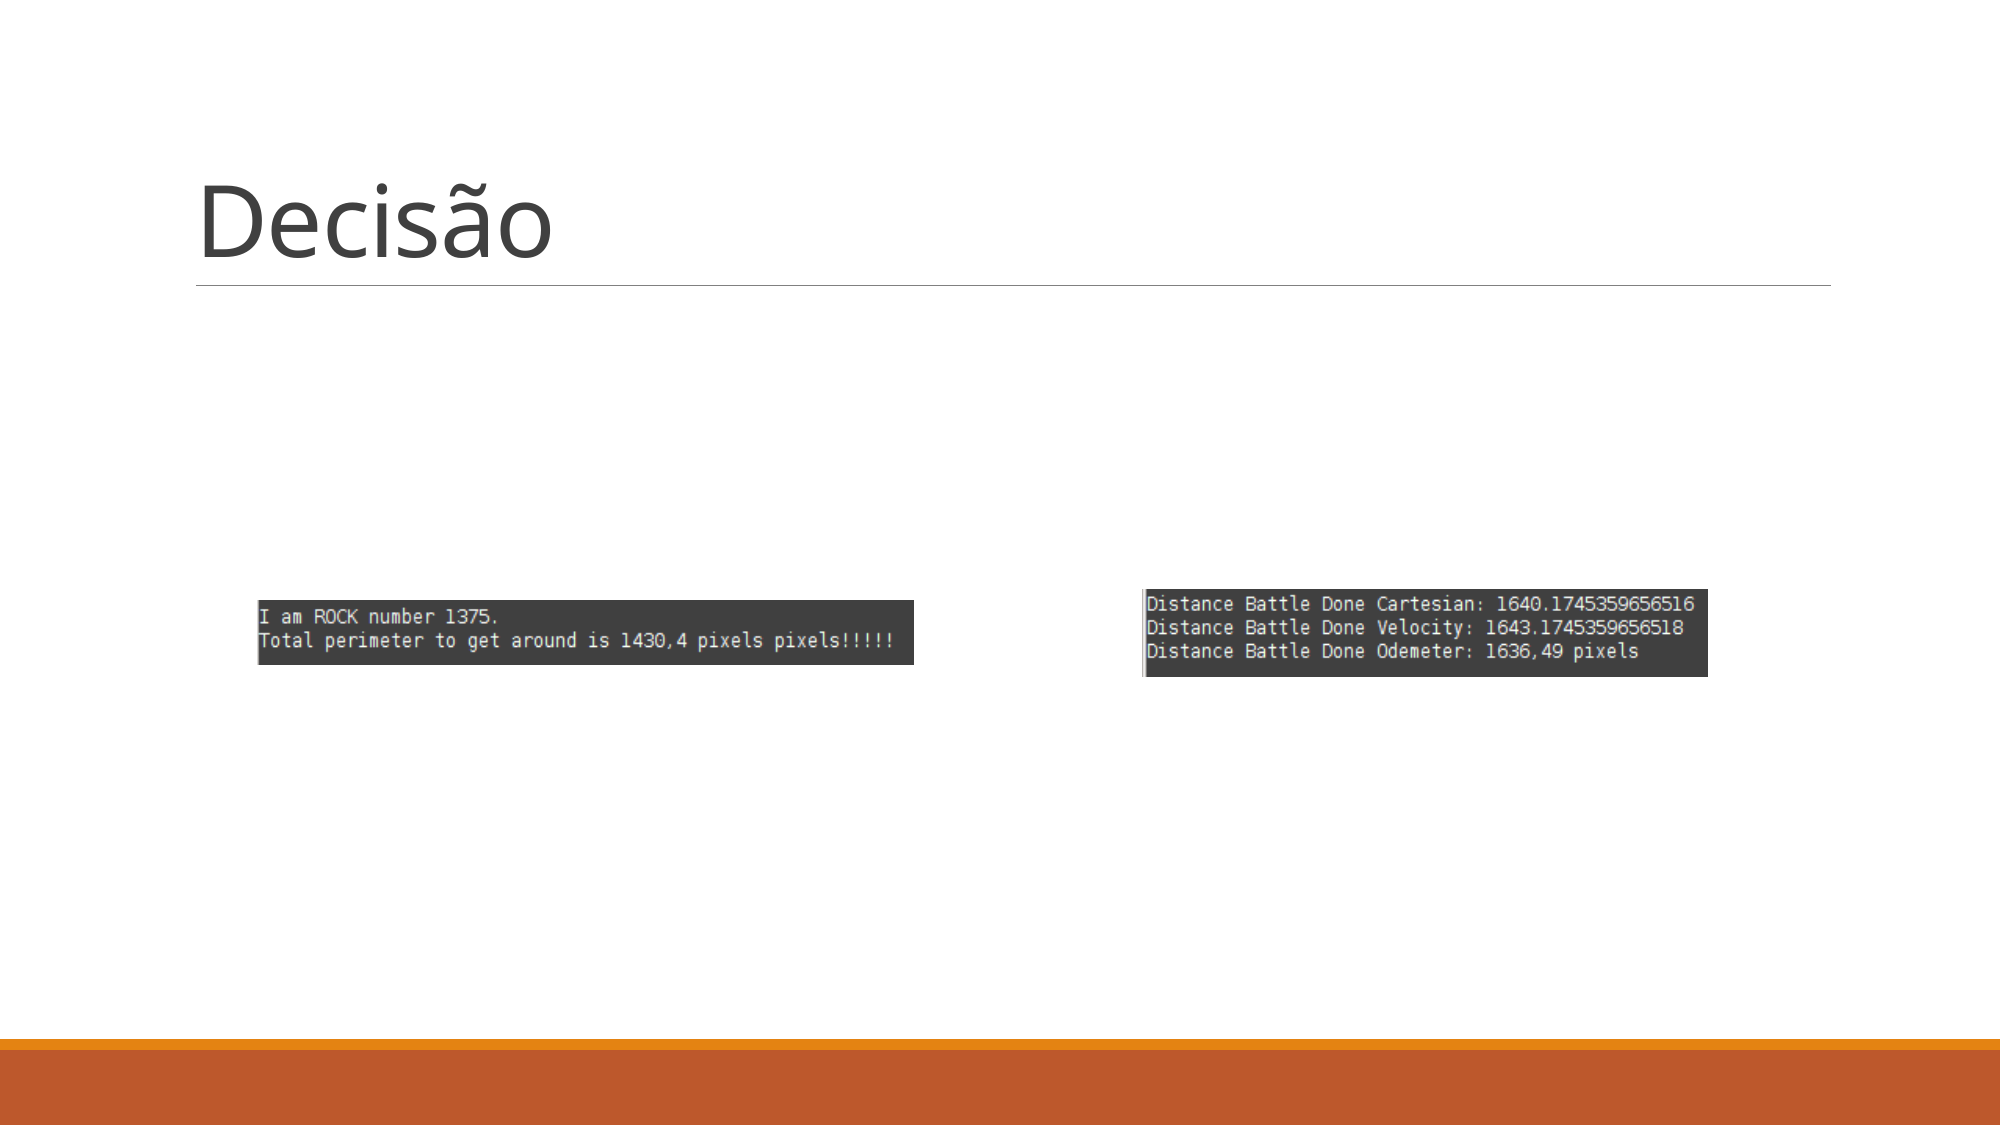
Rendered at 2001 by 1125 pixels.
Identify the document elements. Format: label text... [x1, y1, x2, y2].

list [1141, 588, 1709, 678]
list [256, 600, 914, 666]
title Decisão [180, 47, 1830, 285]
